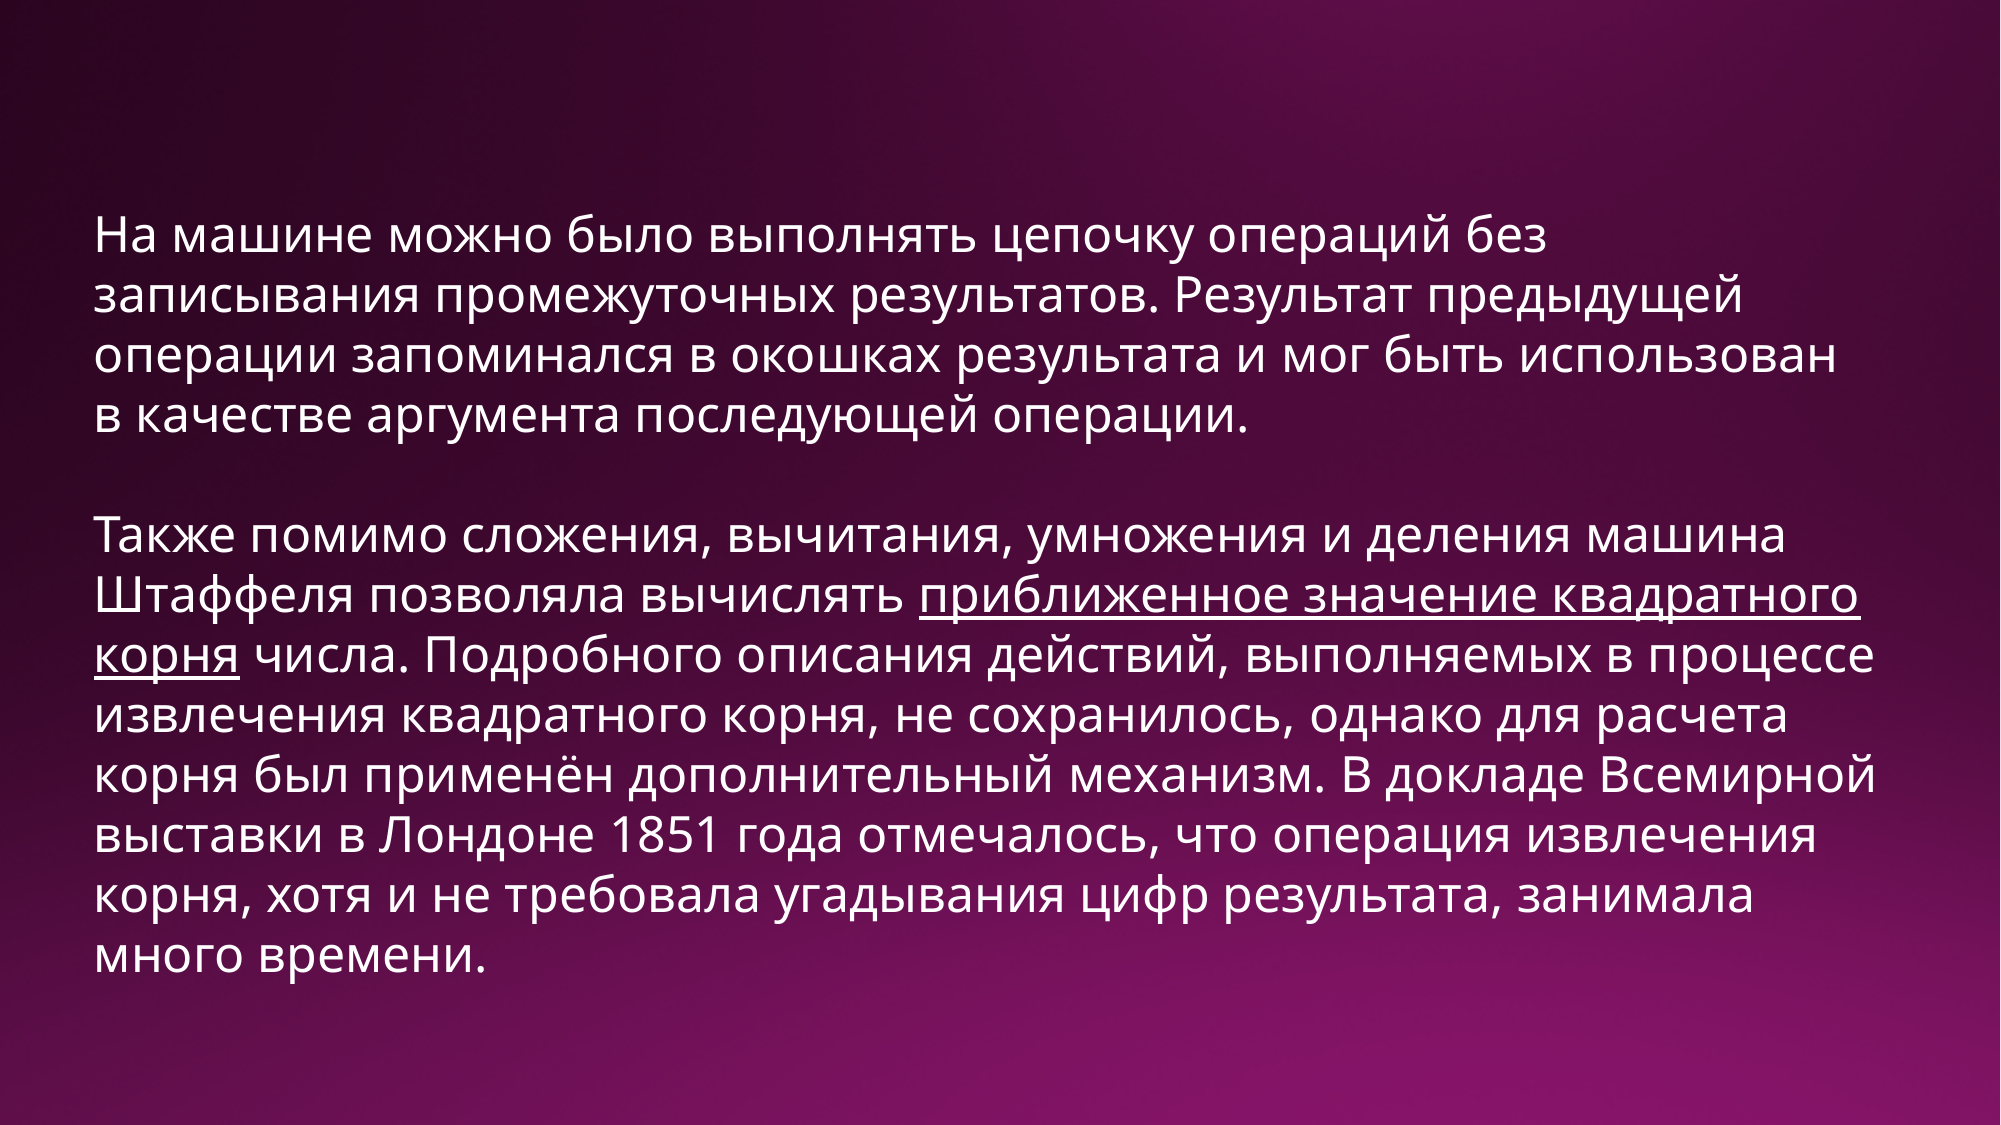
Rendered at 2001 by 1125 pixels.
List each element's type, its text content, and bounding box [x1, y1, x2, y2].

text_box На машине можно было выполнять цепочку операций без записывания промежуточных результатов. Результат предыдущей операции запоминался в окошках результата и мог быть использован в качестве аргумента последующей операции. Также помимо сложения, вычитания, умножения и деления машина Штаффеля позволяла вычислять приближенное значение квадратного корня числа. Подробного описания действий, выполняемых в процессе извлечения квадратного корня, не сохранилось, однако для расчета корня был применён дополнительный механизм. В докладе Всемирной выставки в Лондоне 1851 года отмечалось, что операция извлечения корня, хотя и не требовала угадывания цифр результата, занимала много времени. [79, 195, 1895, 990]
picture [0, 0, 2001, 1125]
